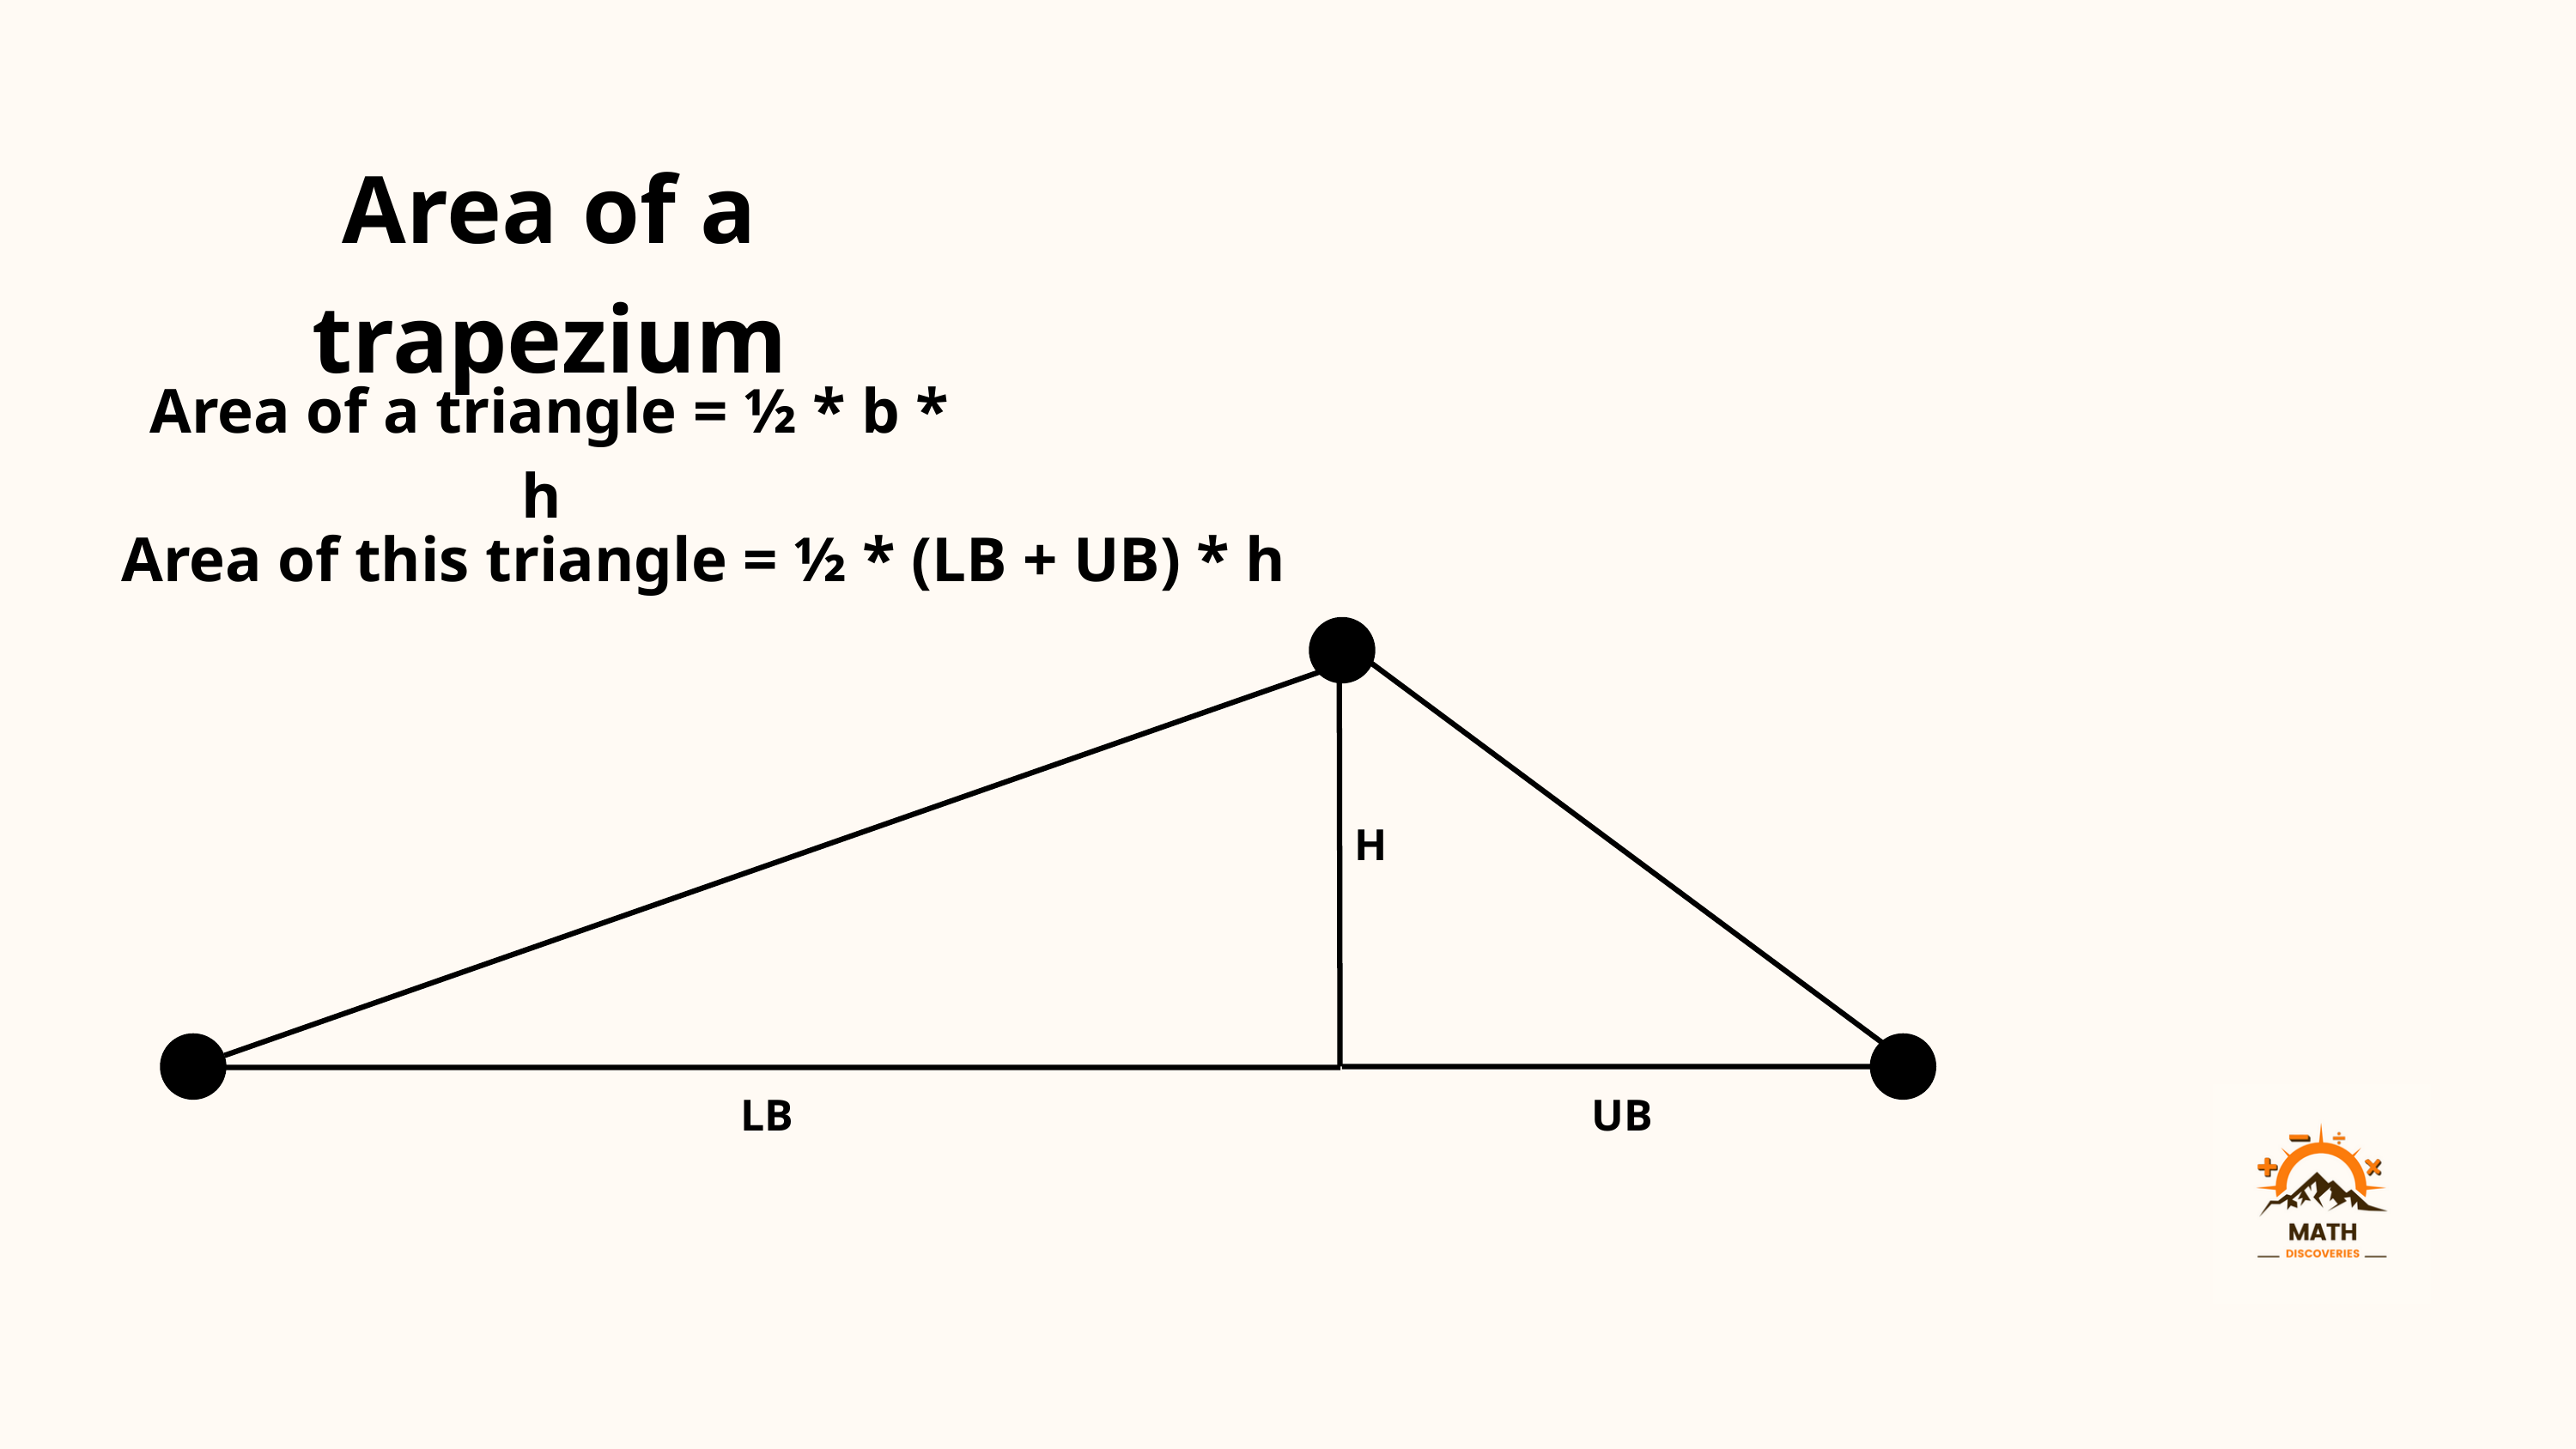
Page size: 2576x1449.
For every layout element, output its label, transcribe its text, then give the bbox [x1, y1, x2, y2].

text_box LB [739, 1079, 794, 1140]
text_box [2212, 1084, 2432, 1304]
text_box Area of a trapezium [107, 131, 992, 392]
text_box Area of a triangle = ½ * b * h [135, 360, 964, 508]
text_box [159, 1033, 227, 1100]
text_box H [1354, 809, 1388, 870]
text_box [1869, 1033, 1937, 1100]
text_box UB [1591, 1079, 1654, 1140]
text_box Area of this triangle = ½ * (LB + UB) * h [84, 508, 1340, 594]
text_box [1309, 616, 1376, 684]
